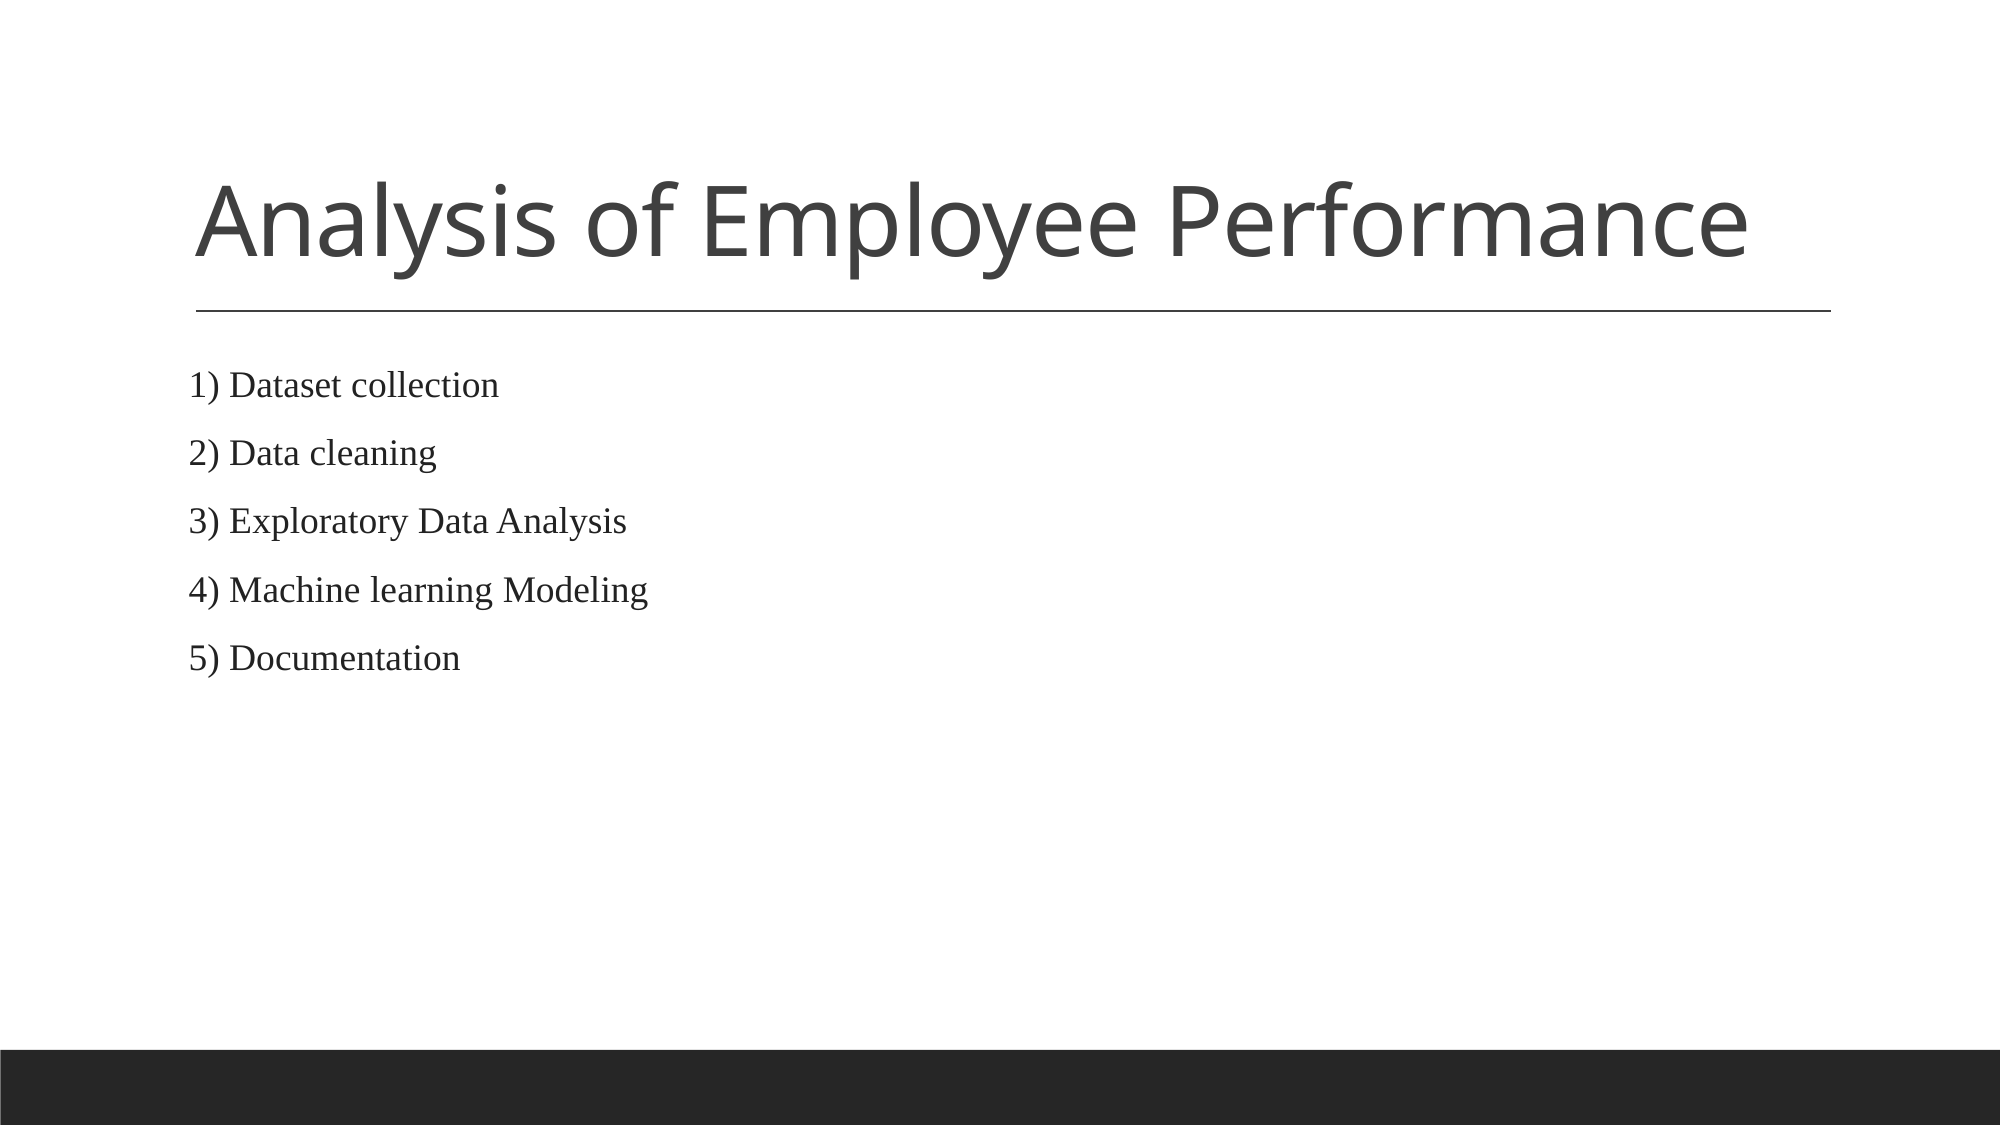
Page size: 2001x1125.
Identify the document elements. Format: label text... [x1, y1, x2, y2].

title Analysis of Employee Performance [180, 47, 1830, 285]
list 1) Dataset collection 2) Data cleaning 3) Exploratory Data Analysis 4) Machine learning Modeling 5) Documentation [180, 345, 1830, 963]
